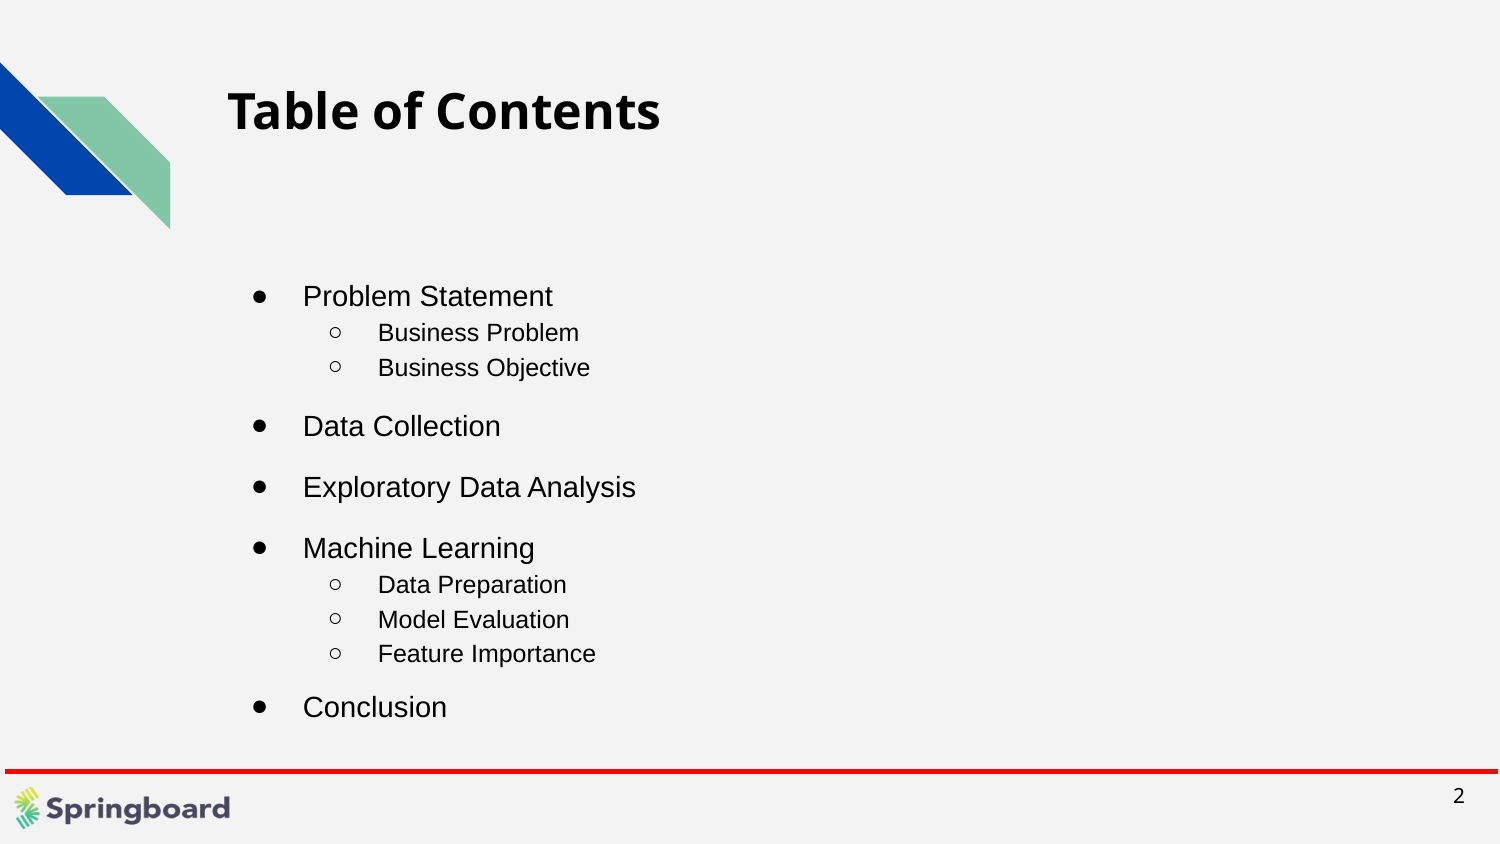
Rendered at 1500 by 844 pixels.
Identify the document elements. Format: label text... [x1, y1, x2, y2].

slide_number ‹#› [1389, 779, 1480, 830]
title Table of Contents [212, 64, 1368, 215]
slide_number ‹#› [1389, 764, 1480, 770]
list Problem Statement Business Problem Business Objective Data Collection Exploratory Data Analysis Machine Learning Data Preparation Model Evaluation Feature Importance Conclusion [212, 257, 1368, 735]
picture [0, 771, 243, 844]
